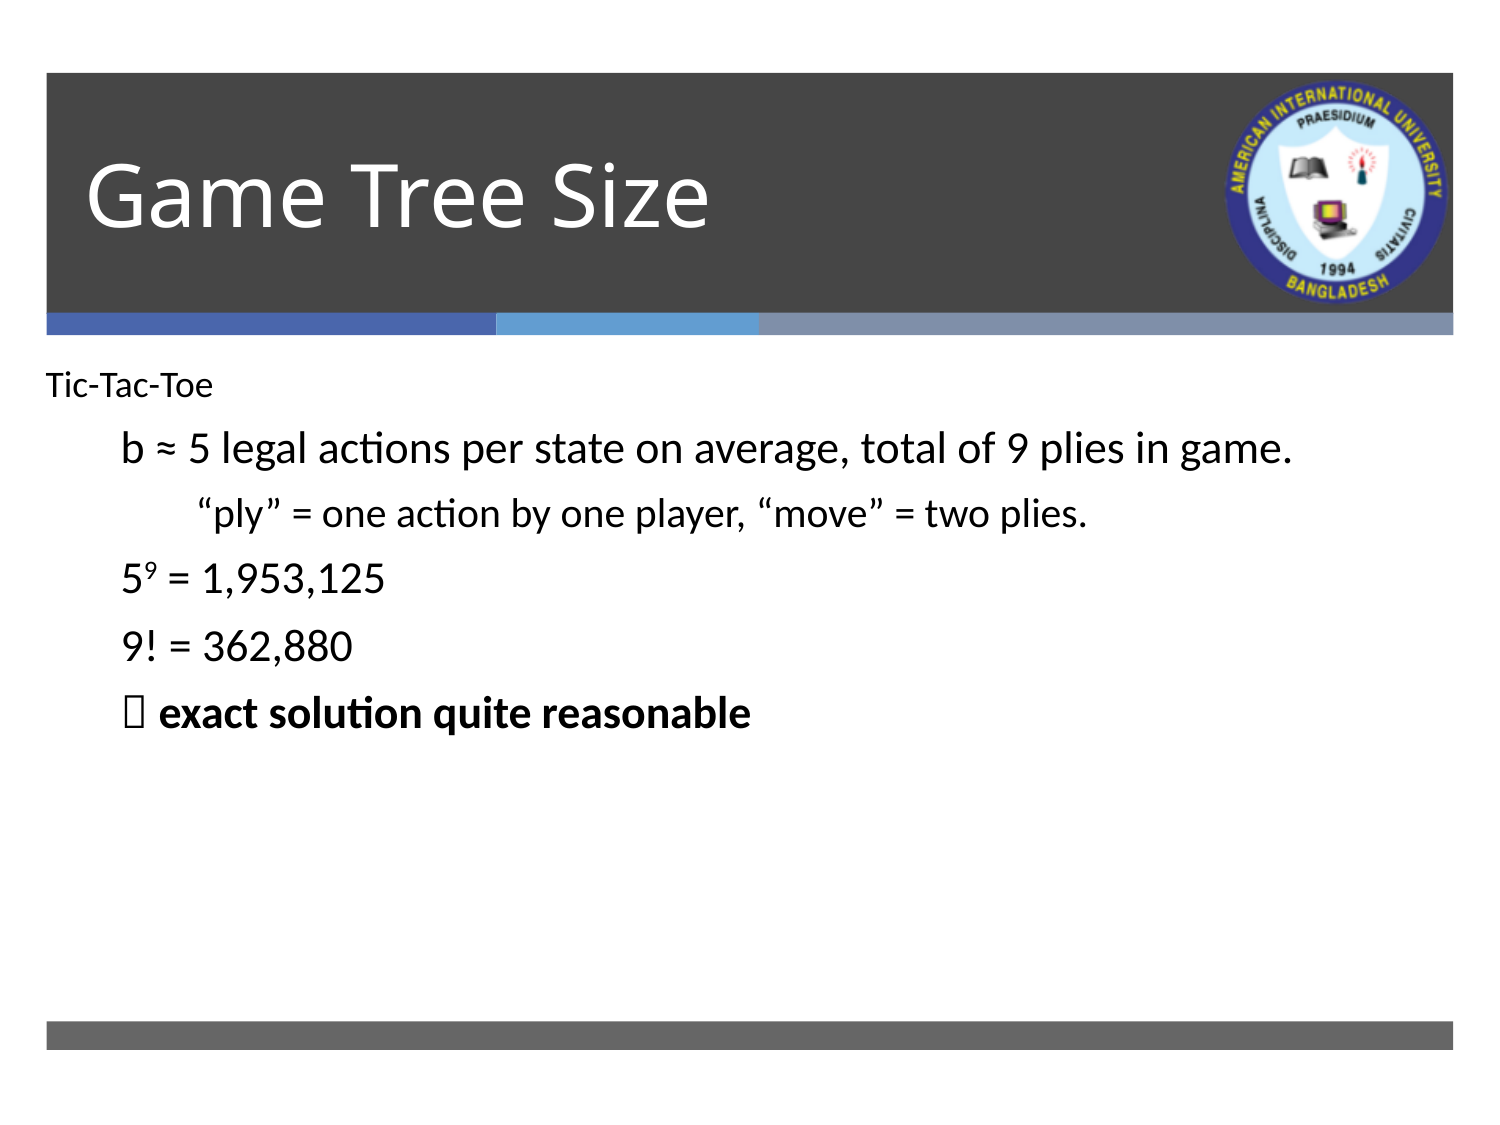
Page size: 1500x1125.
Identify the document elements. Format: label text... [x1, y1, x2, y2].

text_box Tic-Tac-Toe b ≈ 5 legal actions per state on average, total of 9 plies in game. “ply” = one action by one player, “move” = two plies. 59 = 1,953,125 9! = 362,880  exact solution quite reasonable [30, 352, 1455, 1000]
title Game Tree Size [69, 73, 1351, 253]
picture [1220, 75, 1454, 310]
